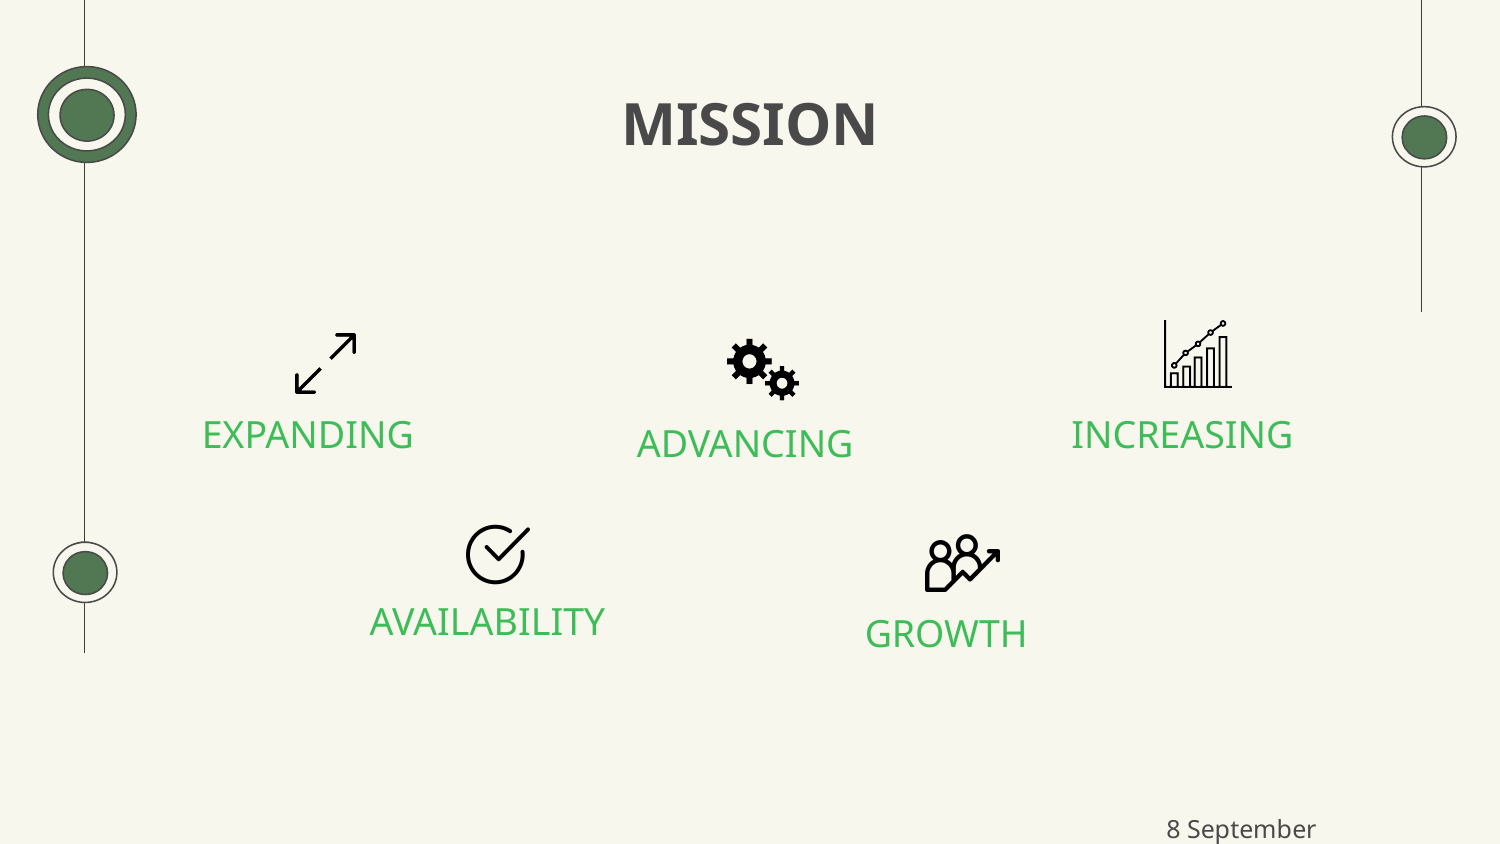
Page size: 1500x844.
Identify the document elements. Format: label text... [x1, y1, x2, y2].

picture [465, 522, 530, 587]
subtitle EXPANDING [168, 396, 458, 450]
text_box [1392, 106, 1457, 167]
text_box AVAILABILITY [347, 582, 637, 637]
text_box [60, 89, 115, 142]
text_box 8 September 2022 [1135, 799, 1348, 844]
text_box GROWTH [811, 595, 1101, 650]
text_box [48, 78, 126, 151]
text_box [37, 66, 137, 163]
picture [726, 333, 799, 406]
text_box [53, 542, 117, 603]
picture [925, 525, 1001, 601]
text_box [1402, 115, 1447, 159]
picture [295, 333, 356, 394]
title MISSION [292, 72, 1208, 170]
subtitle INCREASING [1042, 396, 1332, 450]
text_box [63, 551, 108, 595]
picture [1164, 320, 1232, 388]
subtitle ADVANCING [605, 405, 895, 460]
